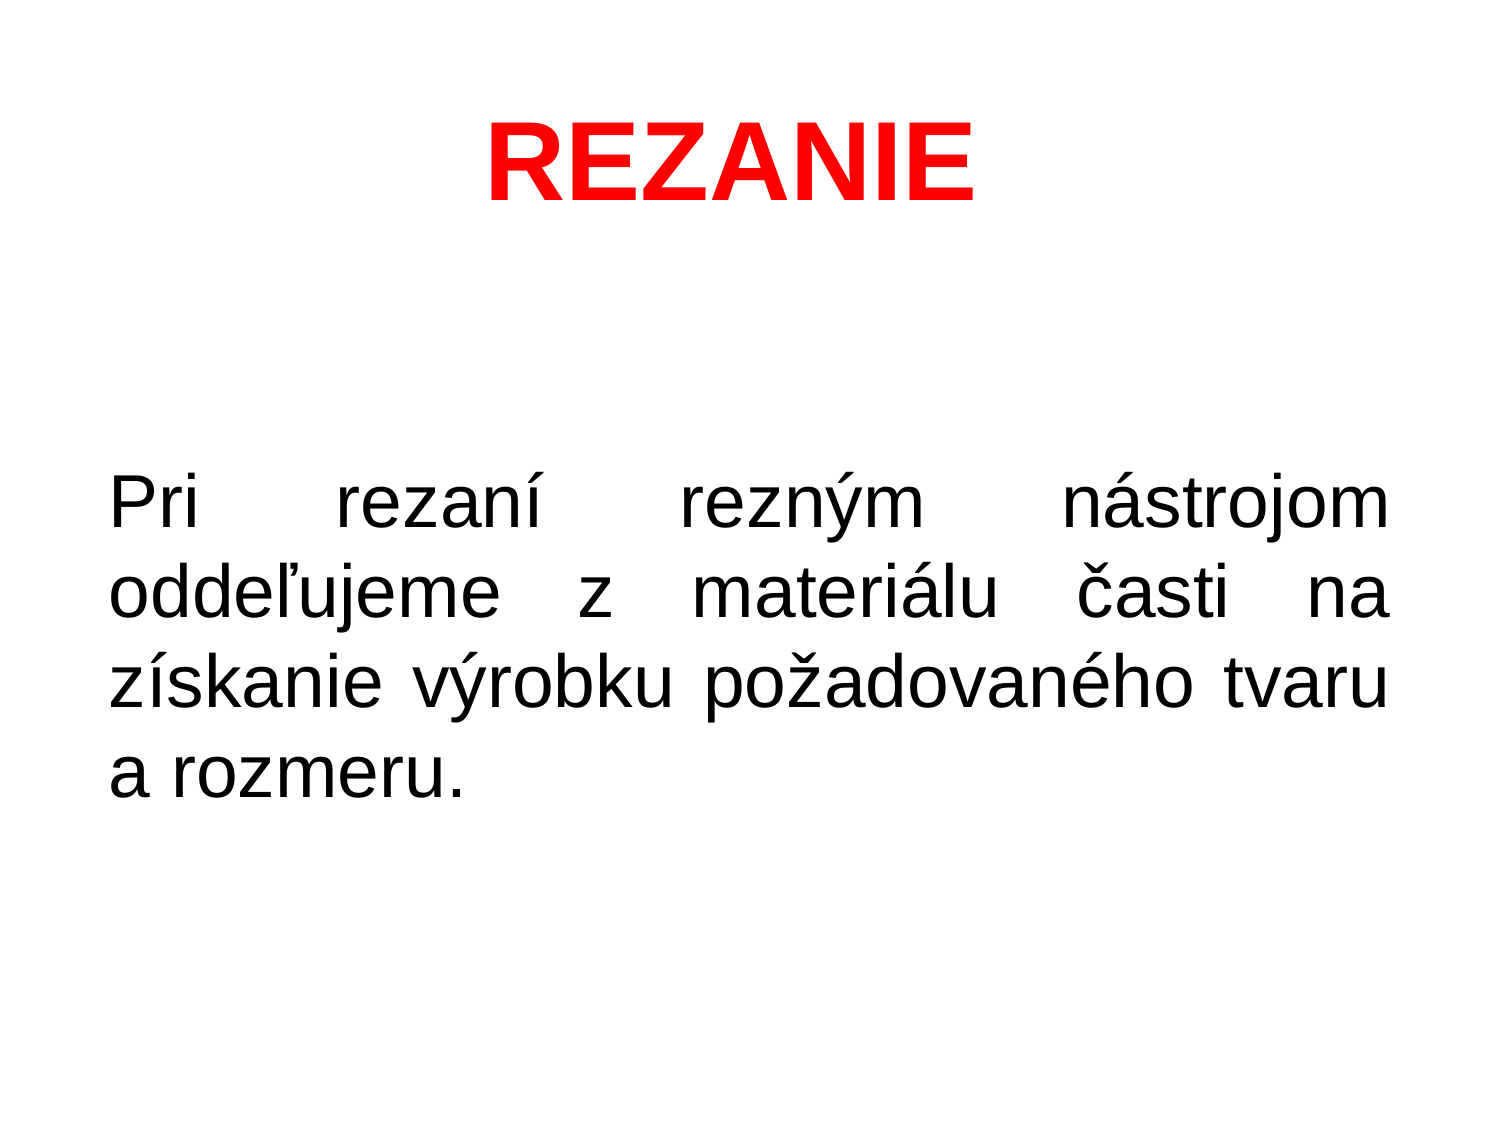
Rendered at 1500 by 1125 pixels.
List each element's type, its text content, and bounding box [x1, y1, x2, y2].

title REZANIE [93, 35, 1369, 277]
subtitle Pri rezaní rezným nástrojom oddeľujeme z materiálu časti na získanie výrobku požadovaného tvaru a rozmeru. [93, 445, 1407, 781]
